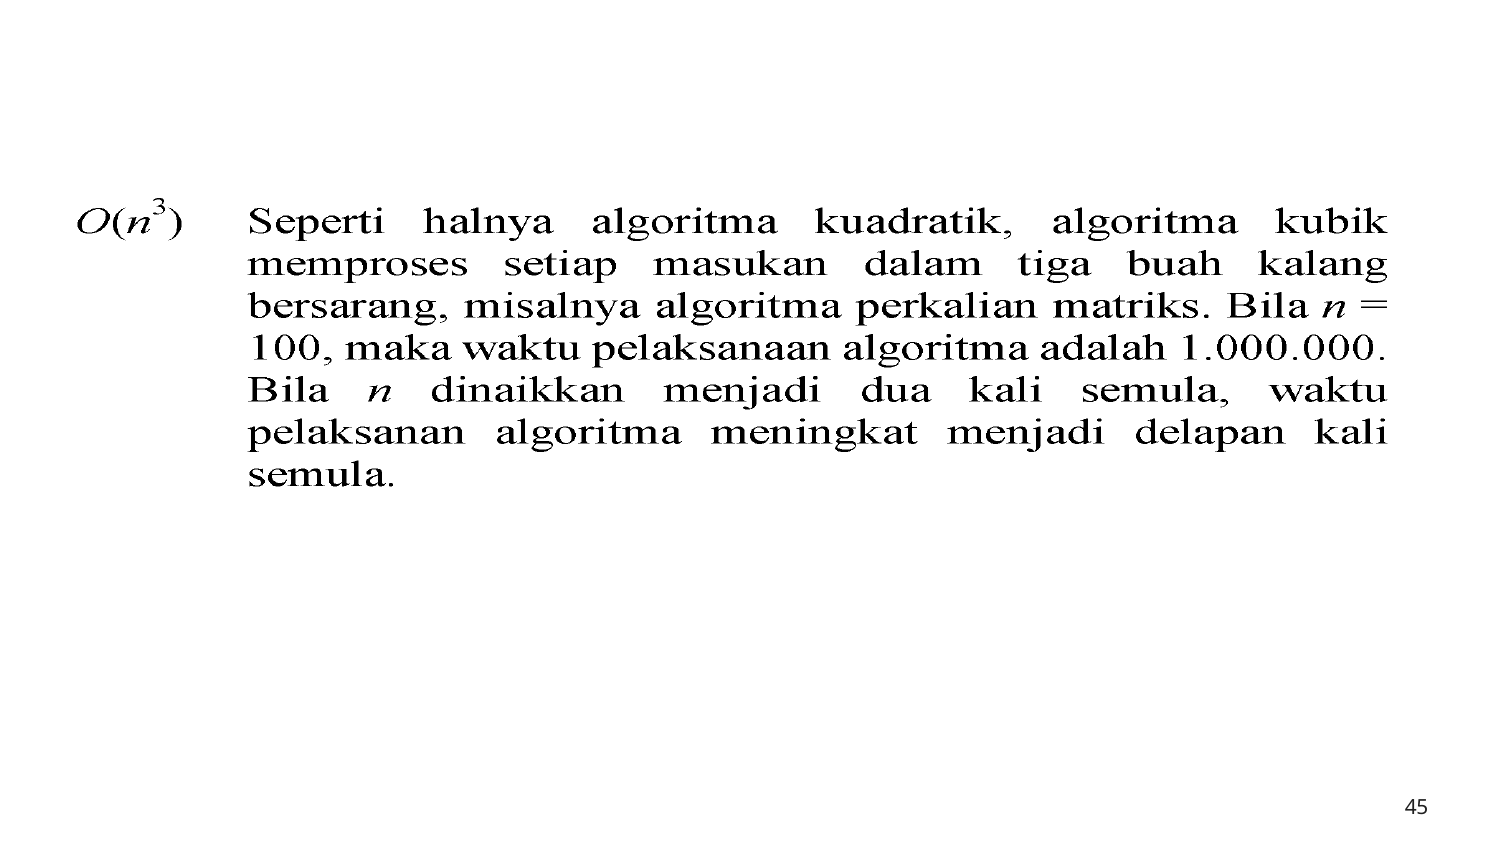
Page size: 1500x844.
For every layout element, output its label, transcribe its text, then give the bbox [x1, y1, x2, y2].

picture [74, 196, 1388, 491]
slide_number ‹#› [1389, 764, 1480, 830]
